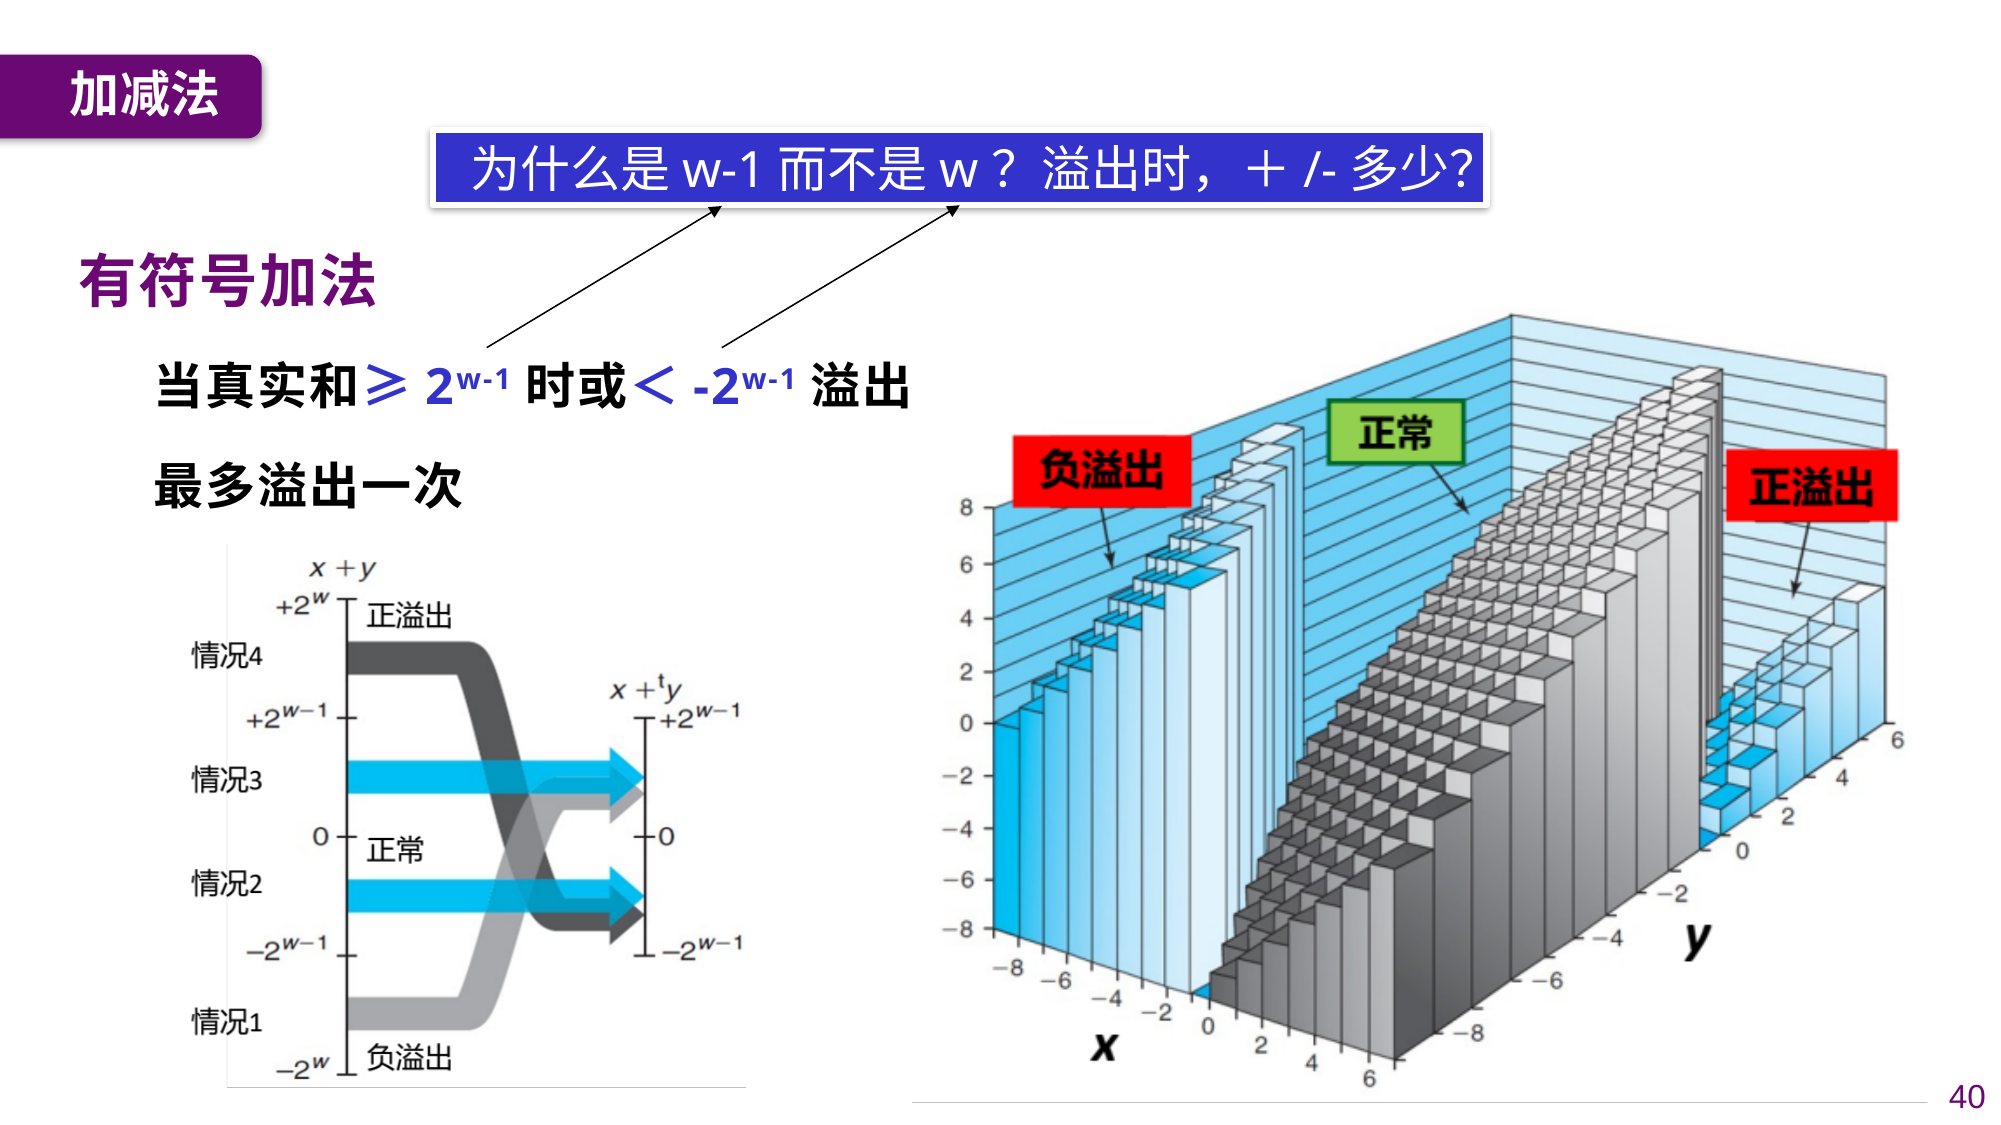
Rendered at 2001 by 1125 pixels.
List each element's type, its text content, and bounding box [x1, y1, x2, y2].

picture [172, 544, 747, 1091]
text_box [0, 54, 251, 139]
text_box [486, 205, 720, 348]
text_box 加减法 [55, 54, 262, 138]
slide_number 40 [1918, 1065, 2000, 1125]
picture [911, 308, 1928, 1107]
text_box 为什么是w-1而不是w？溢出时，＋/-多少？ [430, 127, 1490, 208]
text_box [721, 205, 961, 348]
text_box 有符号加法 当真实和≥2w-1时或＜-2w-1溢出 最多溢出一次 [62, 200, 906, 524]
